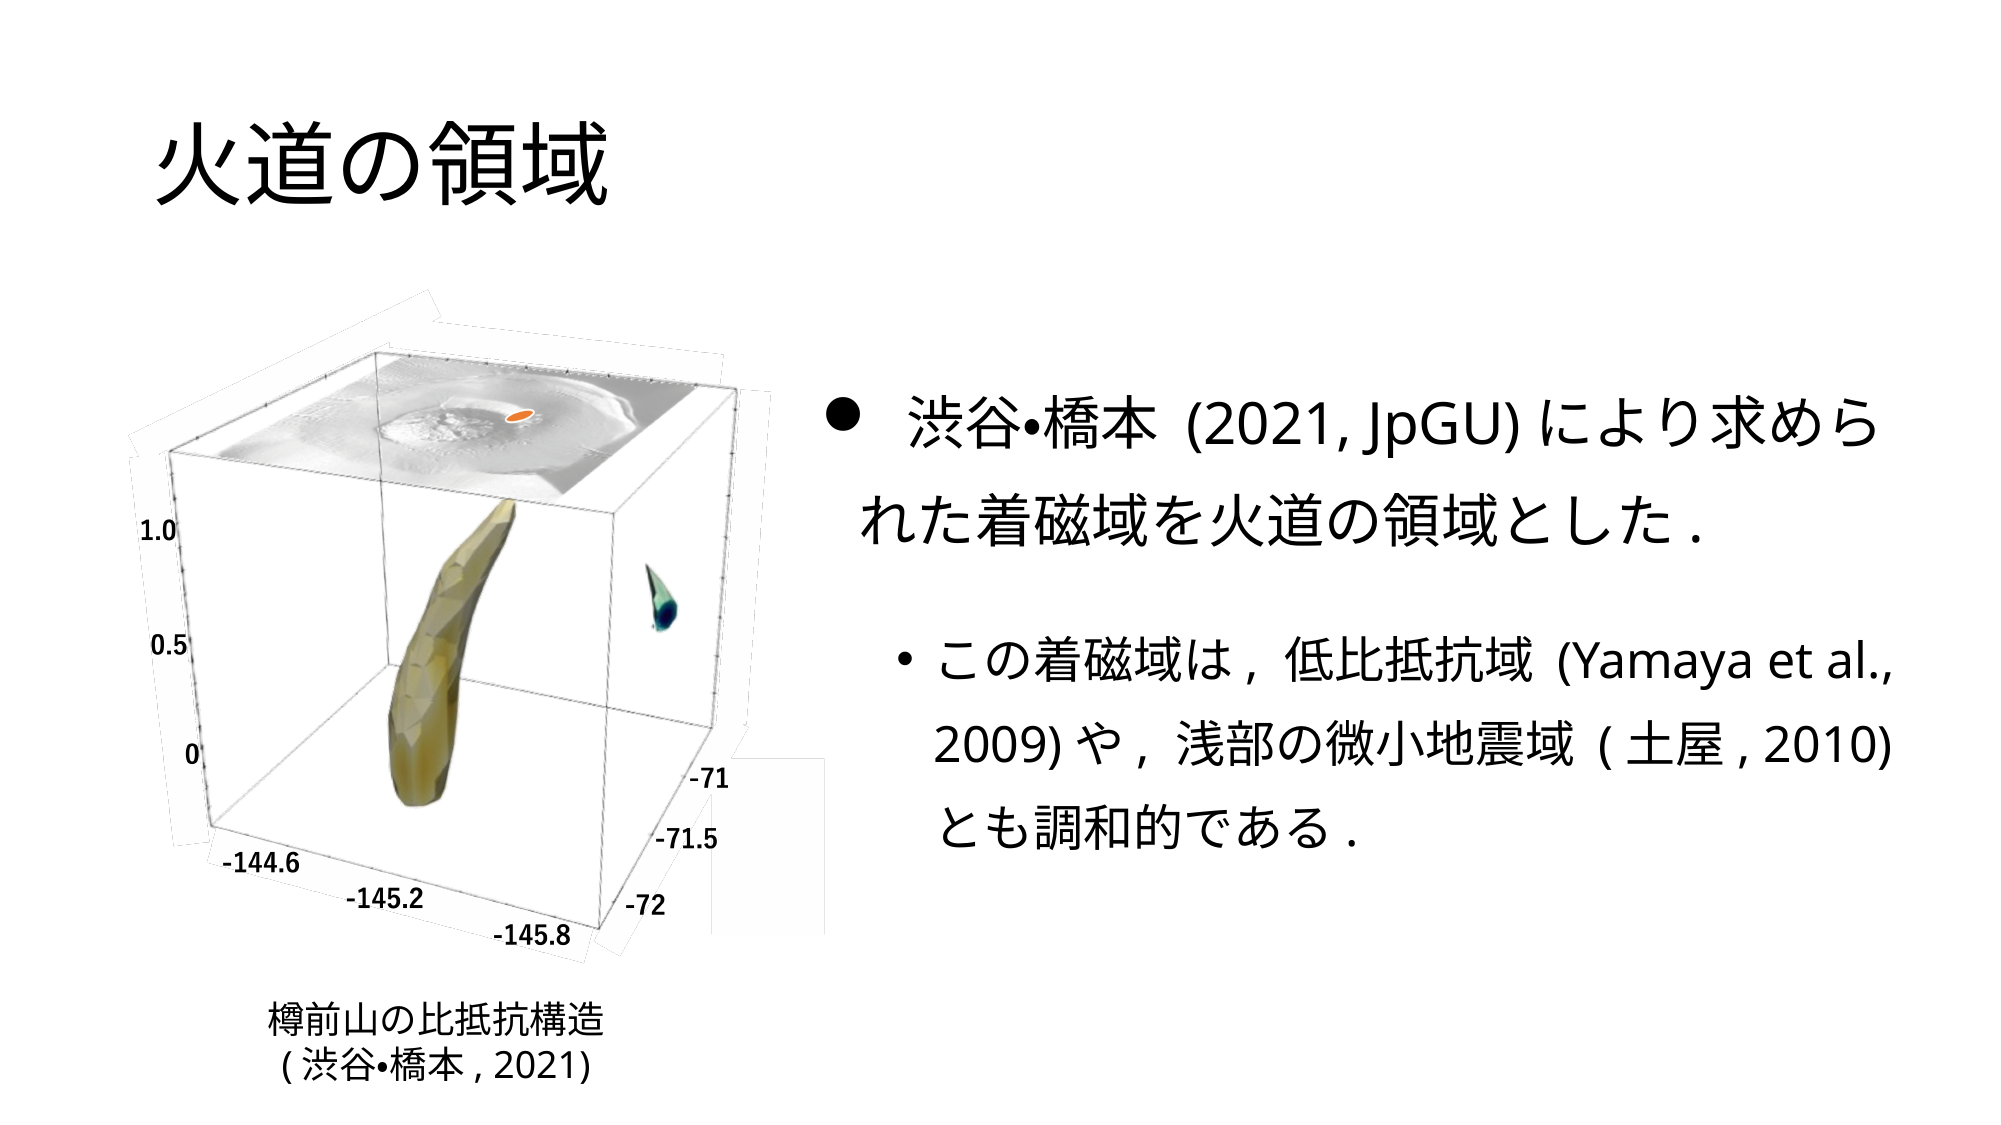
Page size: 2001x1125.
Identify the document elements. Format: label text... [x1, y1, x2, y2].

title 火道の領域 [137, 59, 1863, 278]
text_box 樽前山の比抵抗構造 (渋谷・橋本, 2021) [93, 989, 779, 1094]
list 渋谷・橋本 (2021, JpGU)により求められた着磁域を火道の領域とした. この着磁域は, 低比抵抗域 (Yamaya et al., 2009)や, 浅部の微小地震域 (土屋, 2010)とも調和的である. [806, 351, 1911, 1066]
picture [93, 224, 855, 989]
